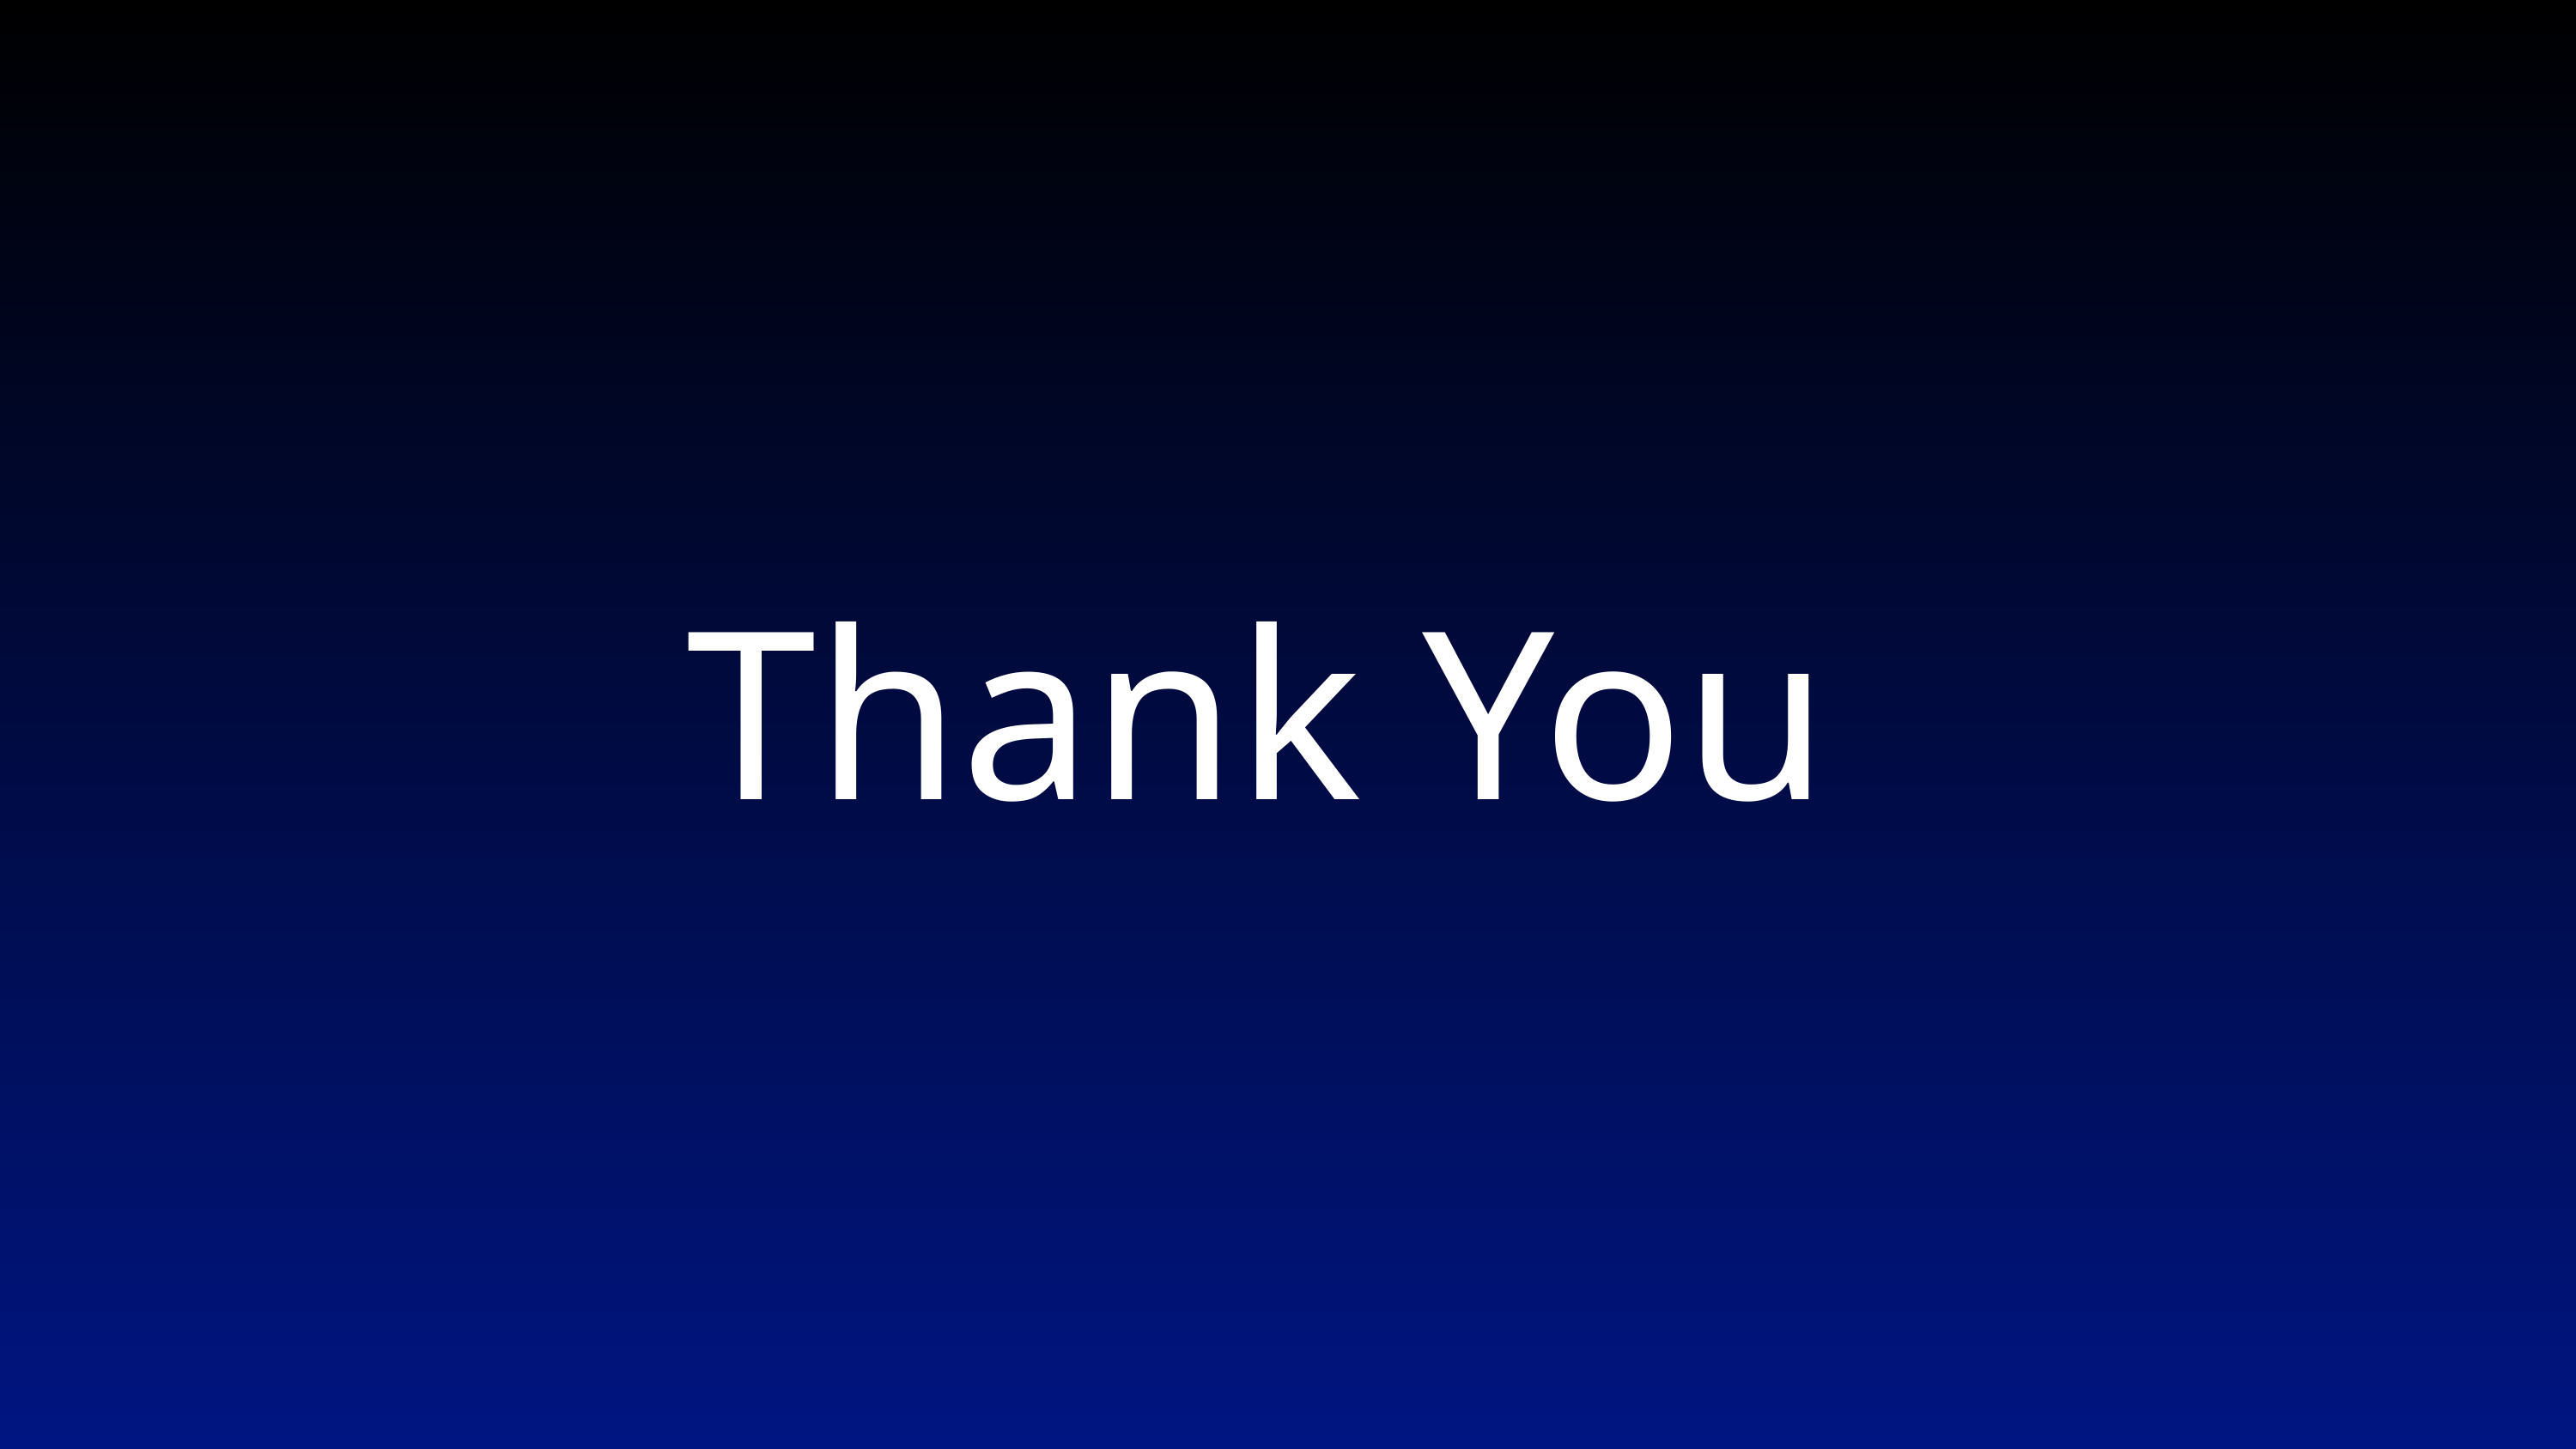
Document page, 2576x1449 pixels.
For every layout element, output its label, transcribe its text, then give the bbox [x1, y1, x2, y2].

text_box Thank You [662, 518, 1854, 847]
